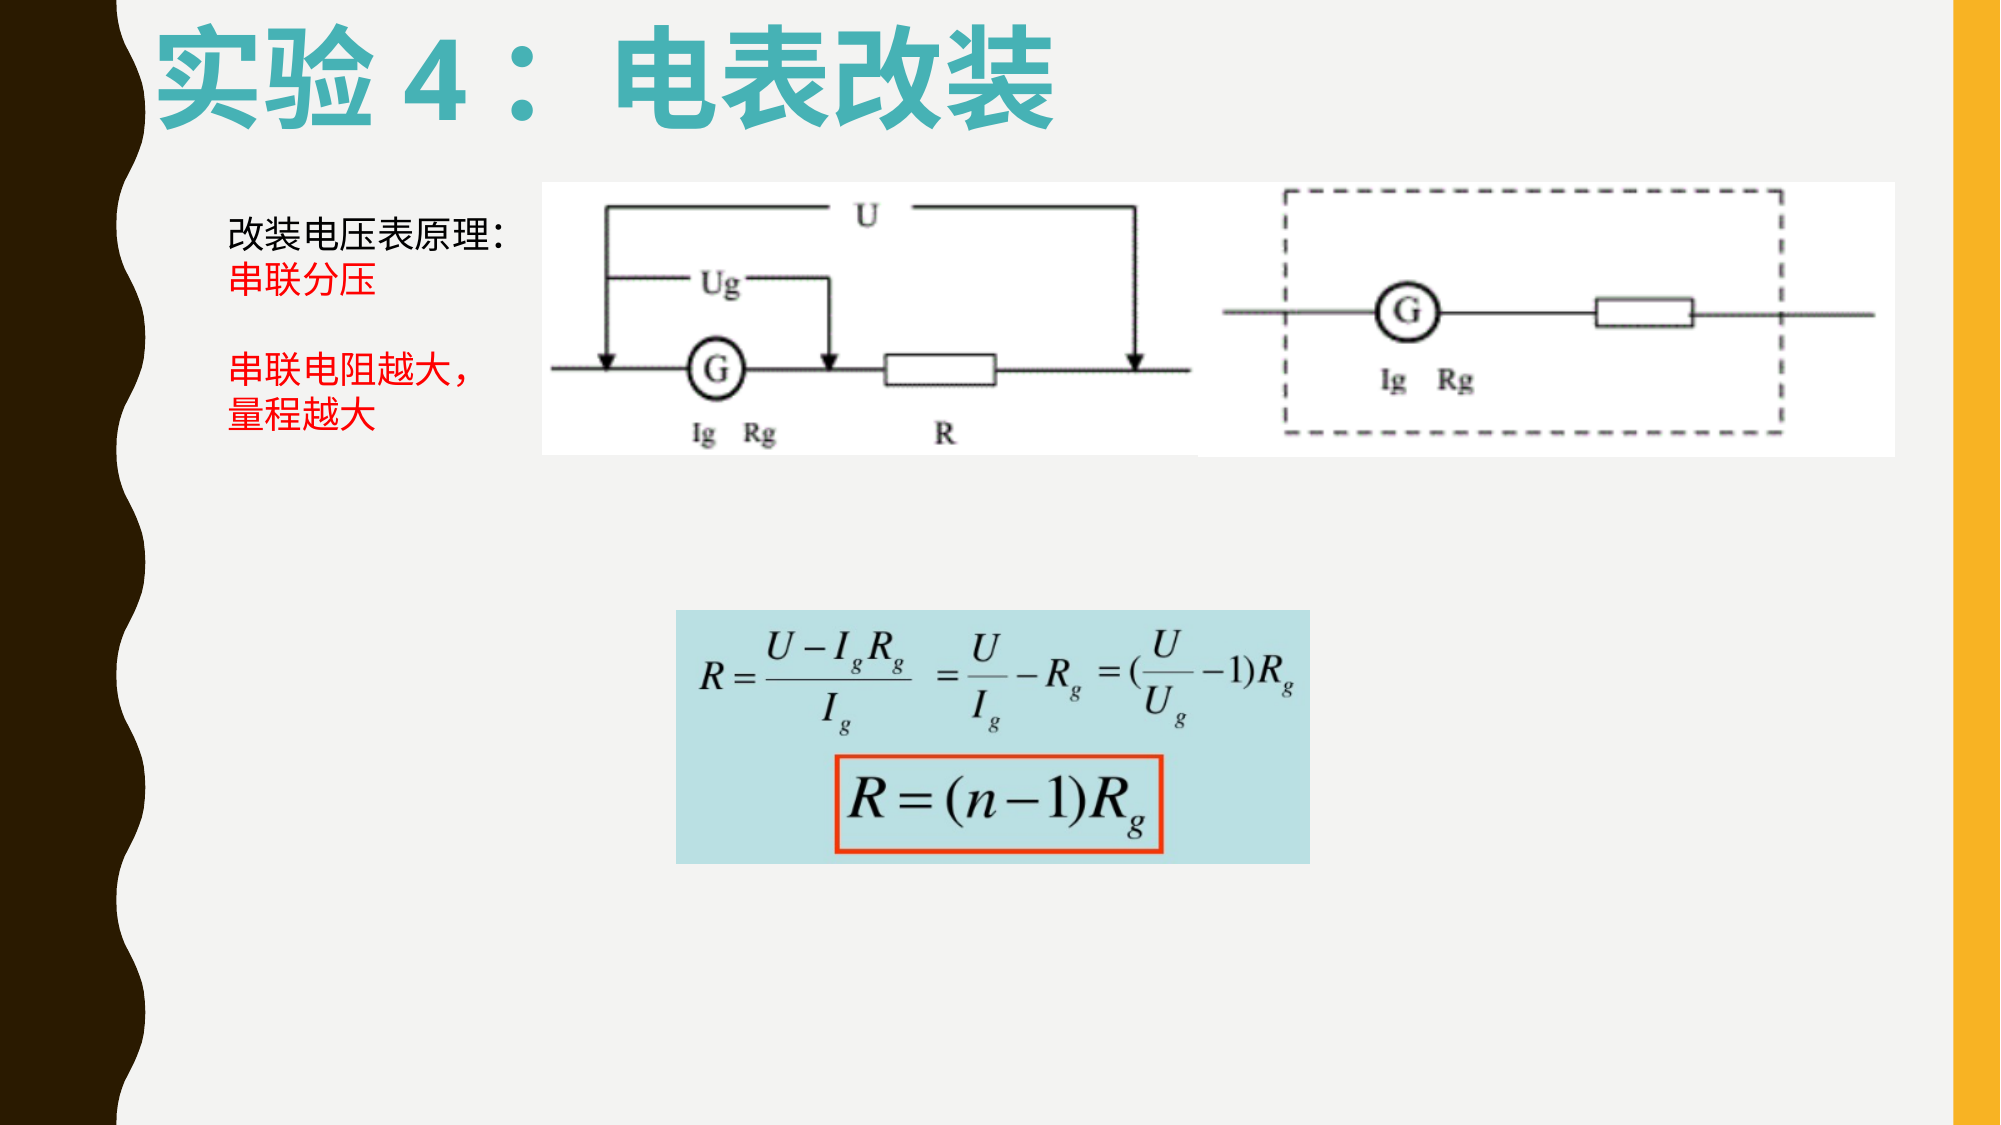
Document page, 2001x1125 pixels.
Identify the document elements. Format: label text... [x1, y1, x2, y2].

picture [676, 610, 1310, 864]
picture [542, 181, 1895, 457]
text_box 改装电压表原理： 串联分压 串联电阻越大，量程越大 [212, 204, 527, 444]
text_box 实验4：电表改装 [136, 0, 1072, 150]
